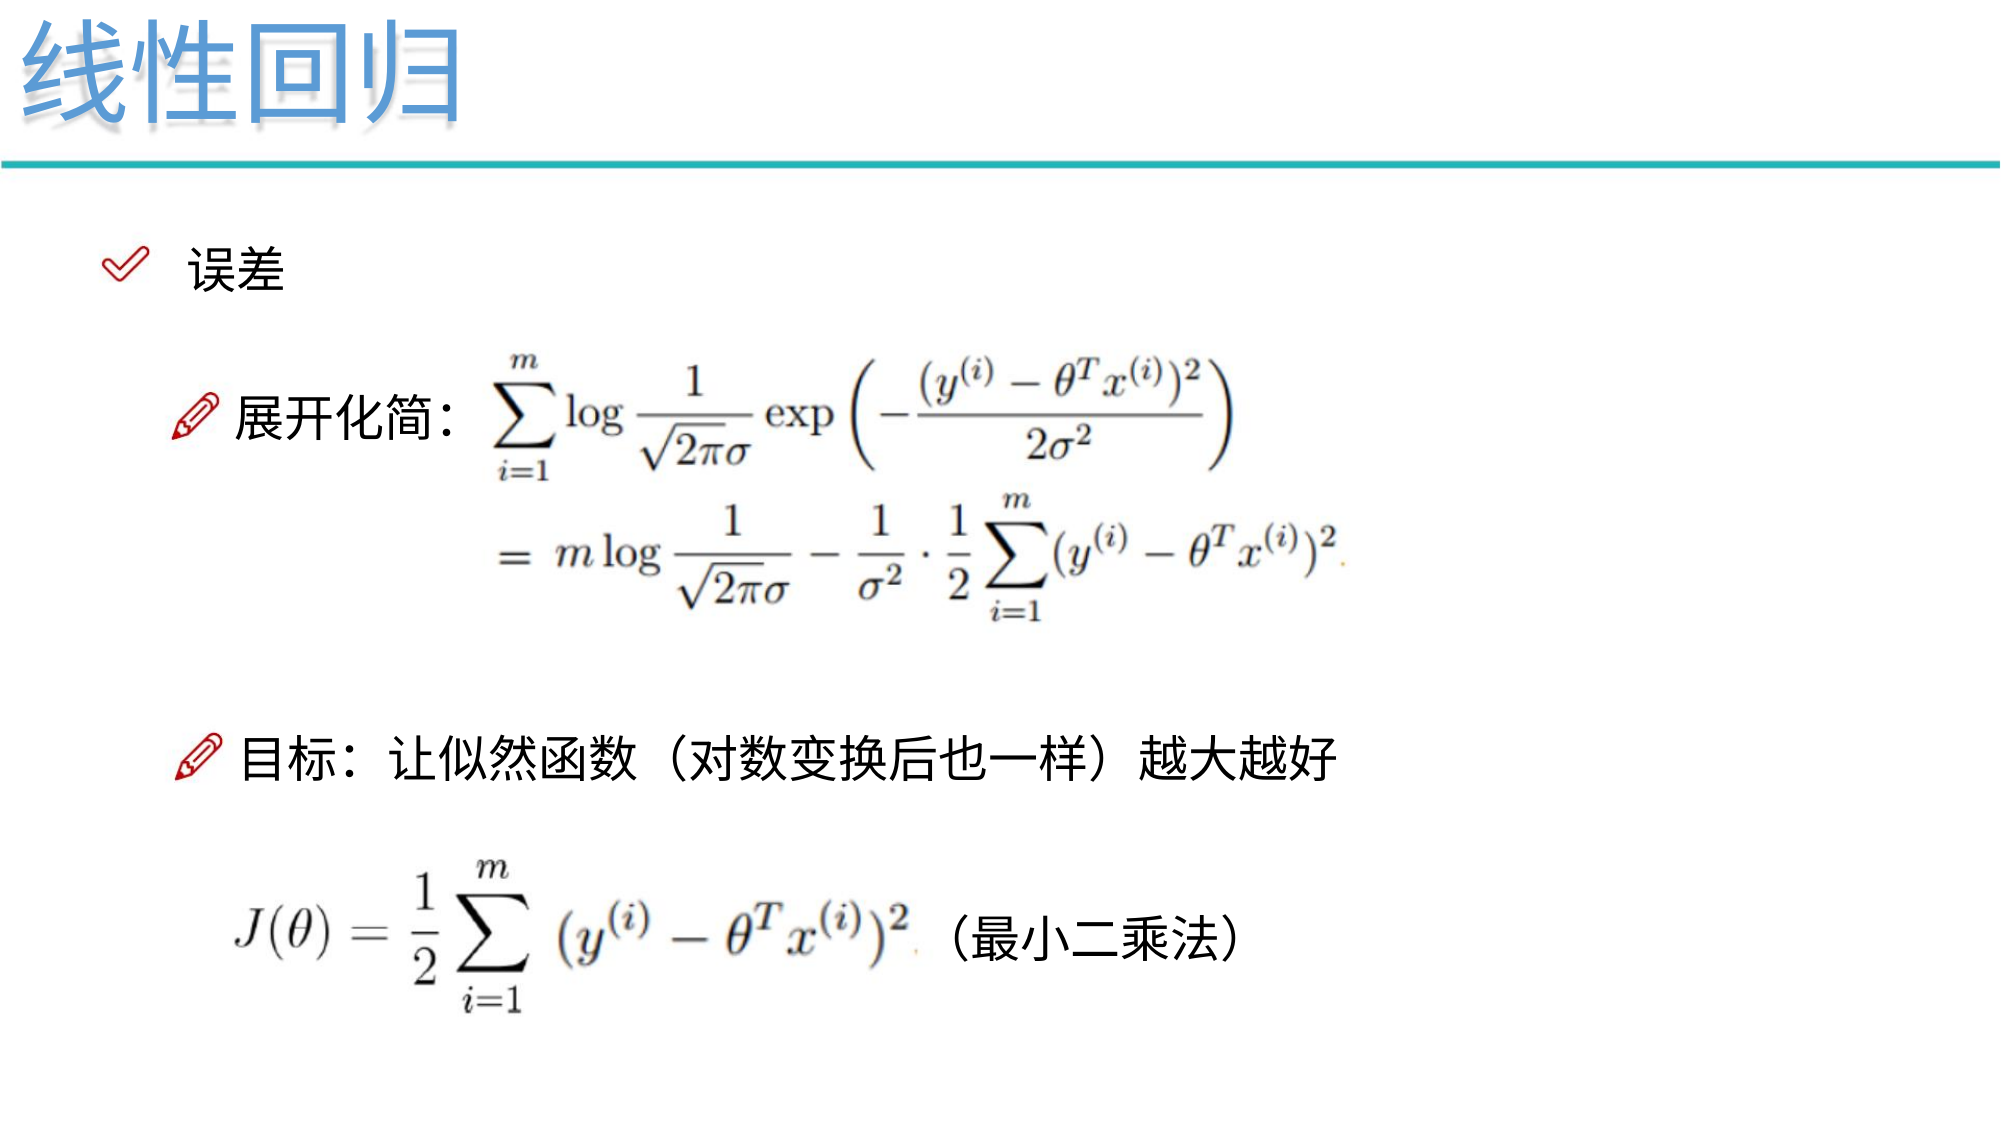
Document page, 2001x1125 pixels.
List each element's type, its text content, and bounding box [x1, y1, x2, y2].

text_box [0, 0, 2000, 1125]
text_box 展开化简： [234, 380, 560, 447]
text_box 误差 [186, 232, 362, 299]
text_box 目标：让似然函数（对数变换后也一样）越大越好 [237, 721, 1503, 788]
text_box 线性回归 [17, 24, 637, 137]
text_box （最小二乘法） [920, 901, 1346, 968]
